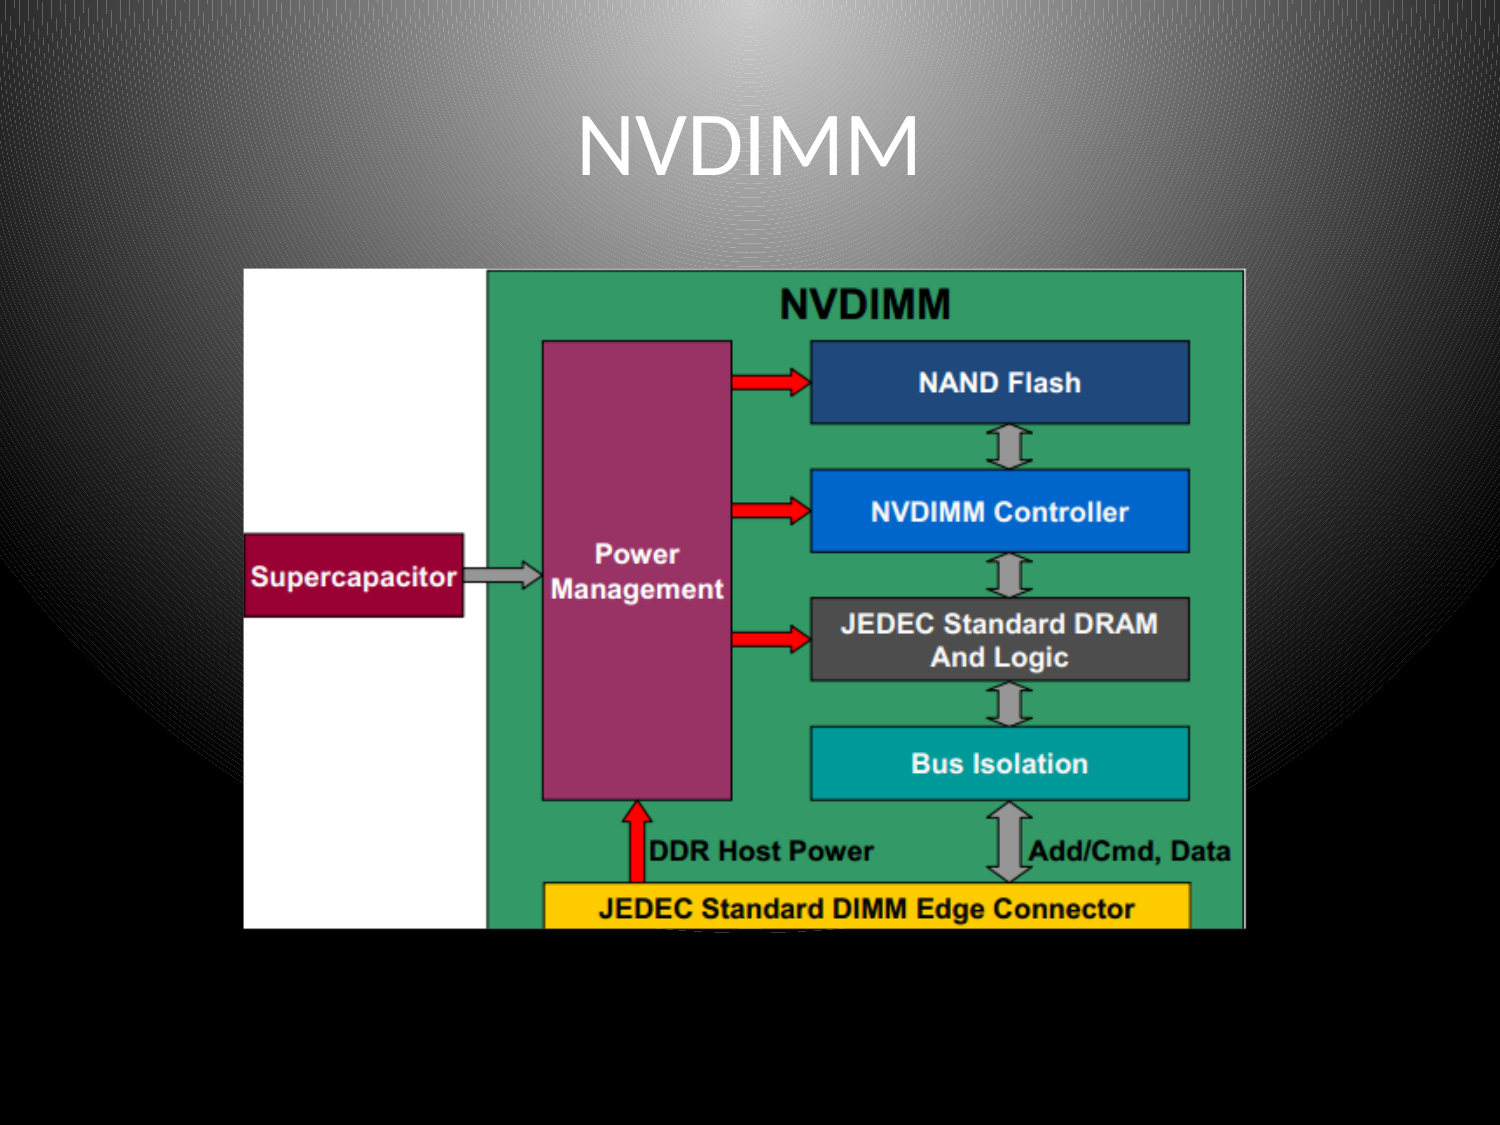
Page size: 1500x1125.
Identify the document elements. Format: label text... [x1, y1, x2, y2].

title NVDIMM [75, 45, 1425, 233]
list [241, 266, 1248, 931]
